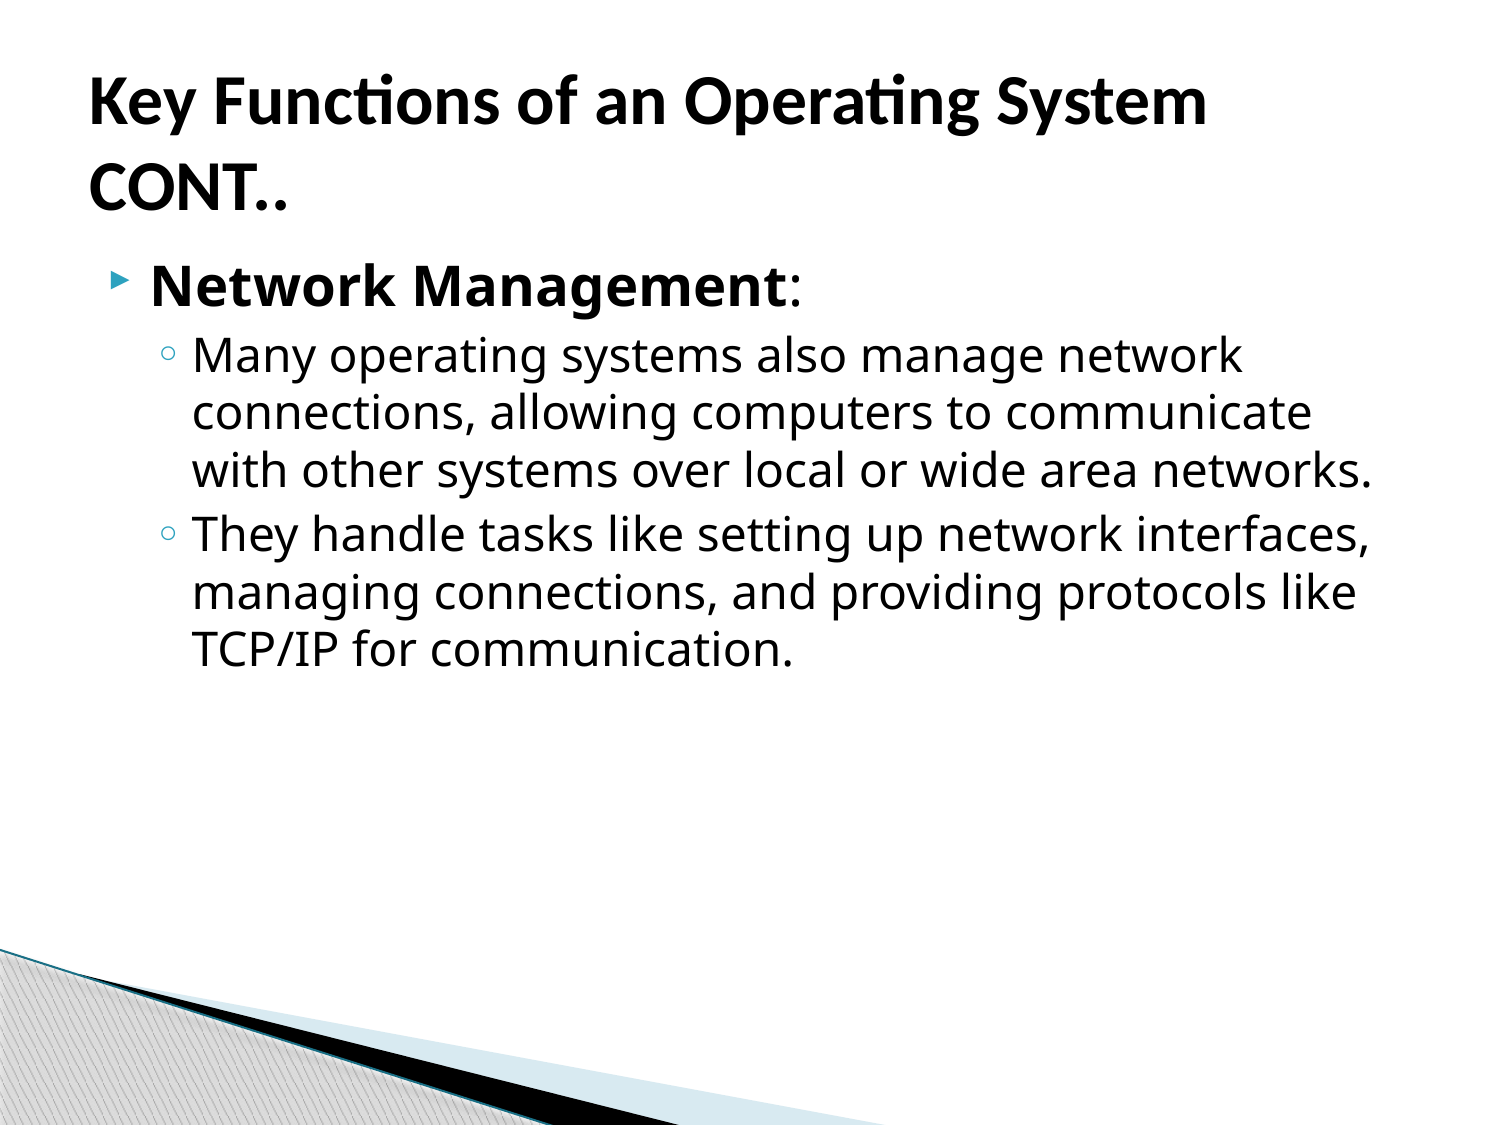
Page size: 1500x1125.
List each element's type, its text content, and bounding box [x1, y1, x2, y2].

title Key Functions of an Operating System CONT.. [75, 45, 1425, 233]
list Network Management: Many operating systems also manage network connections, allowing computers to communicate with other systems over local or wide area networks. They handle tasks like setting up network interfaces, managing connections, and providing protocols like TCP/IP for communication. [75, 243, 1425, 986]
